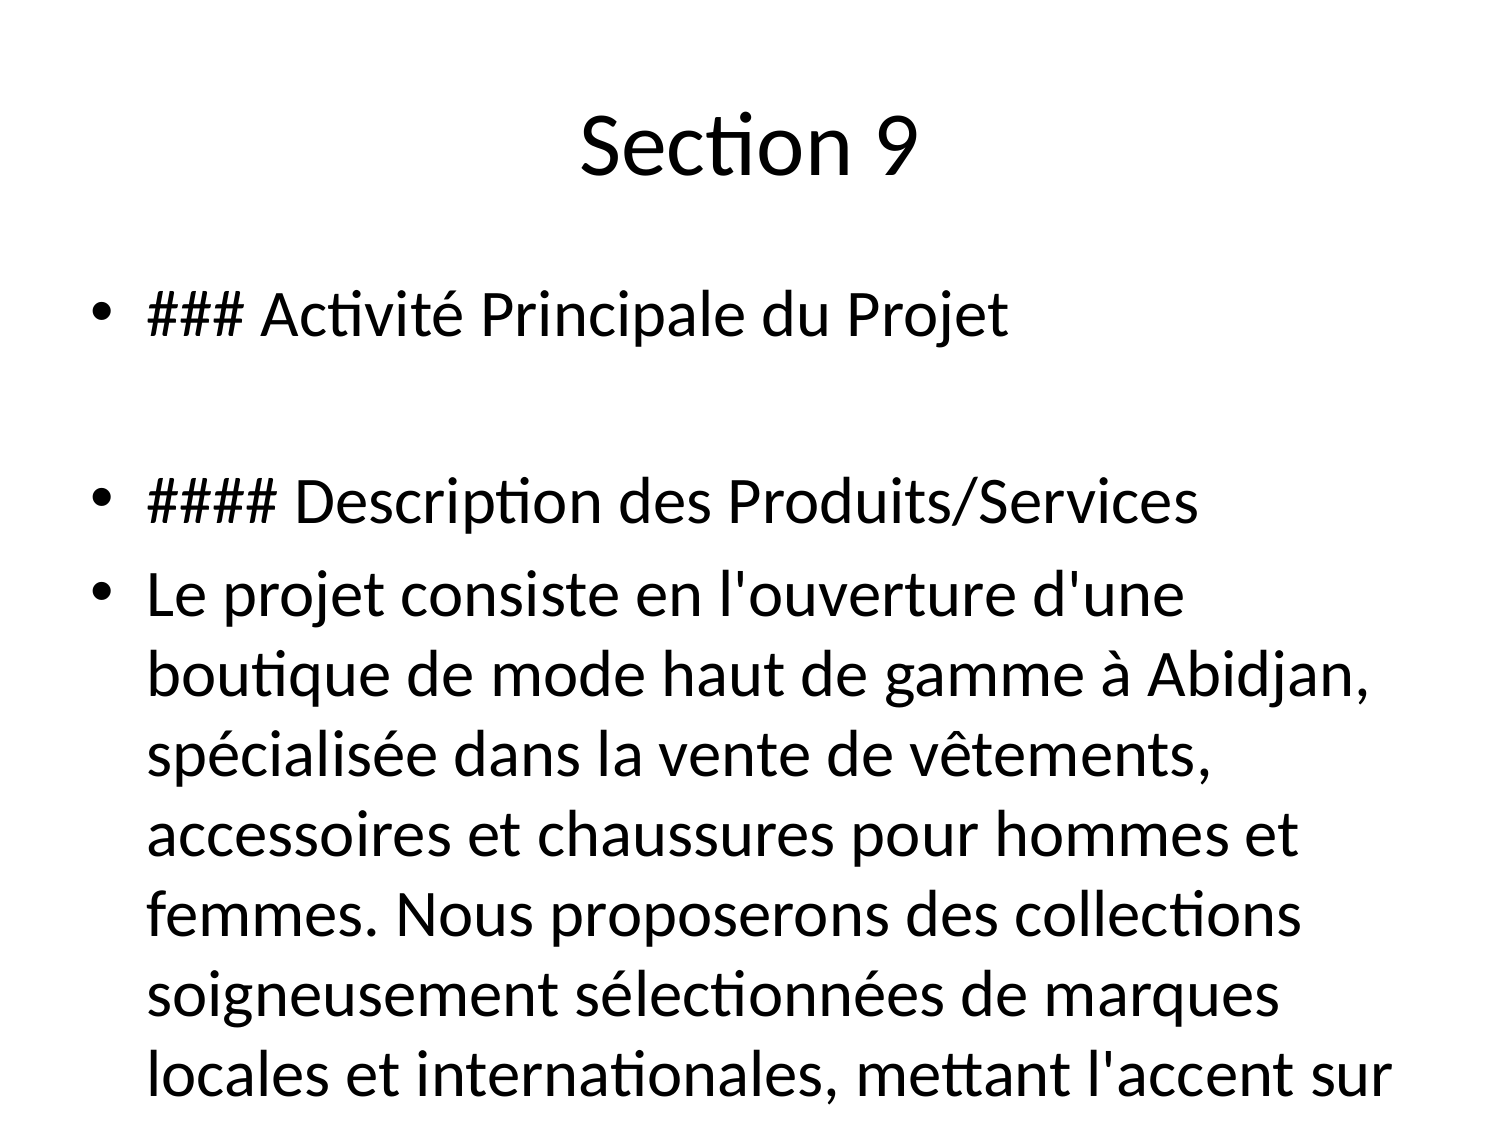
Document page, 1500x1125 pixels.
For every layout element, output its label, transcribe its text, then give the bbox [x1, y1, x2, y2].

title Section 9 [75, 45, 1425, 233]
list ### Activité Principale du Projet #### Description des Produits/Services Le projet consiste en l'ouverture d'une boutique de mode haut de gamme à Abidjan, spécialisée dans la vente de vêtements, accessoires et chaussures pour hommes et femmes. Nous proposerons des collections soigneusement sélectionnées de marques locales et internationales, mettant l'accent sur la qualité, le design contemporain et les tendances actuelles. En plus des produits physiques, nous offrirons également un service de stylisme personnalisé, permettant à nos clients de bénéficier de conseils de mode adaptés à leur morphologie et à leur style de vie. #### Positionnement Local Nous nous positionnons comme un acteur clé dans le secteur du retail de mode à Abidjan, ciblant une clientèle aisée et soucieuse de son apparence. Notre boutique sera située dans un quartier dynamique et fréquenté de la ville, facilement accessible et à proximité d'autres commerces haut de gamme. En nous intégrant dans le tissu économique [75, 262, 1425, 1005]
